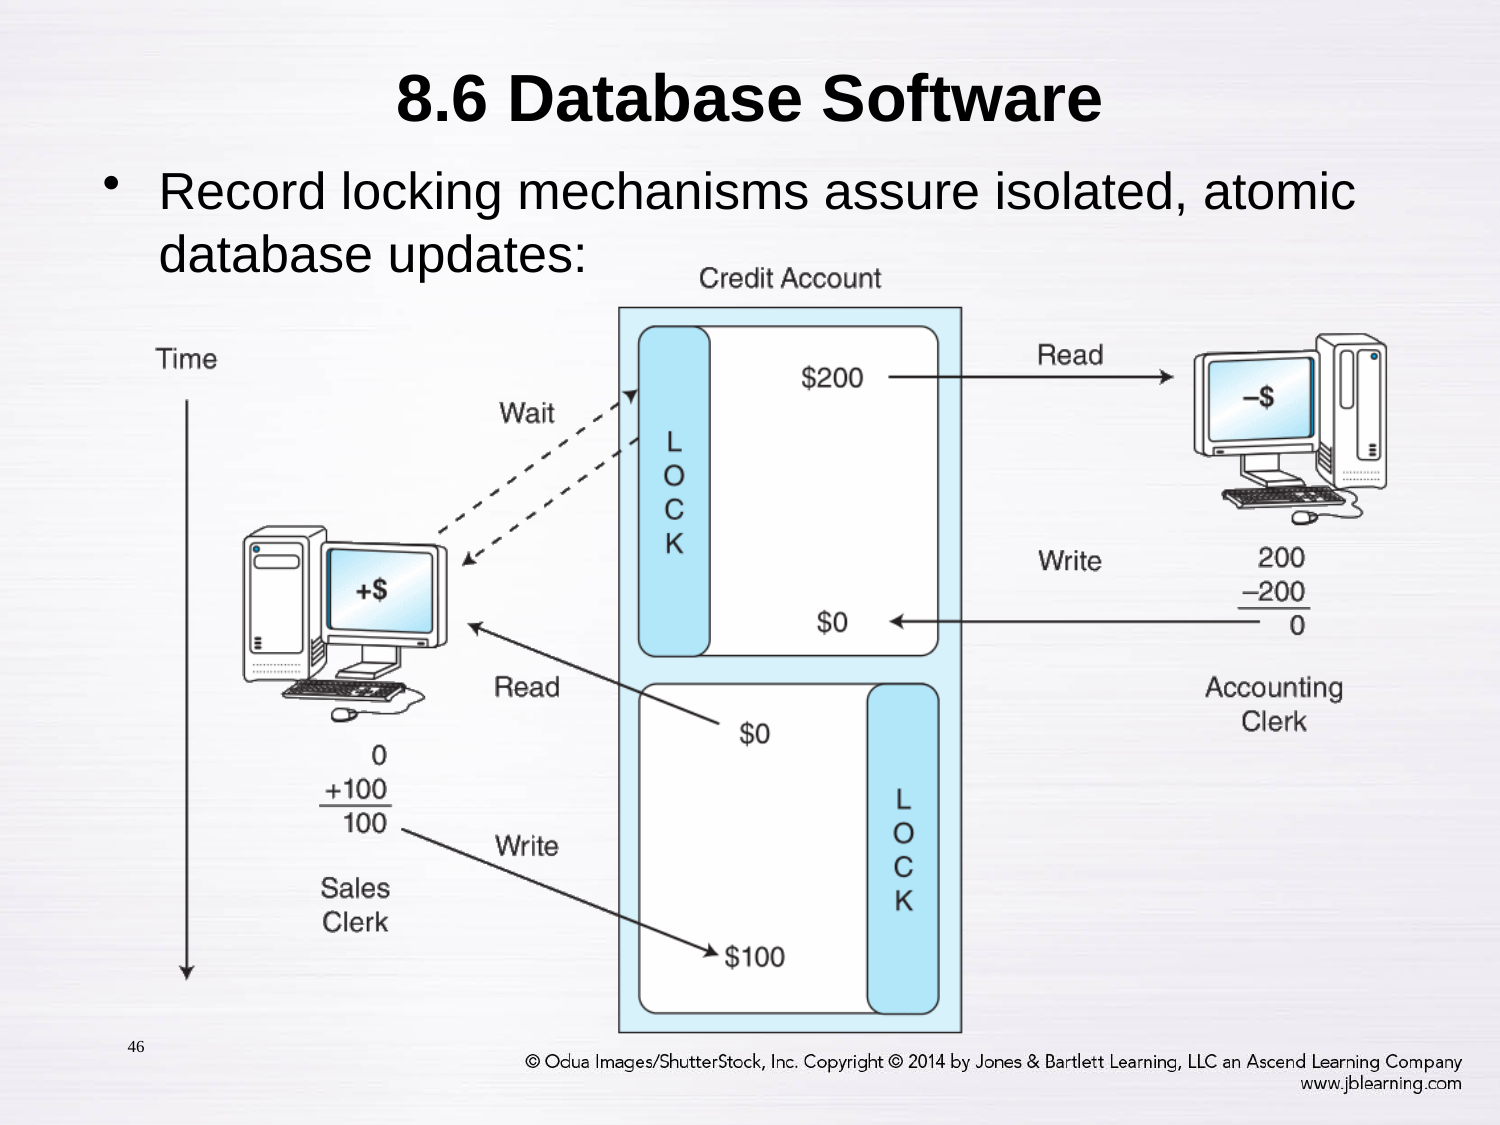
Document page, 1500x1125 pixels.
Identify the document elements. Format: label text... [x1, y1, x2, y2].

slide_number 46 [112, 1024, 426, 1101]
title 8.6 Database Software [262, 50, 1238, 140]
picture [0, 0, 1500, 1125]
list Record locking mechanisms assure isolated, atomic database updates: [87, 149, 1425, 313]
